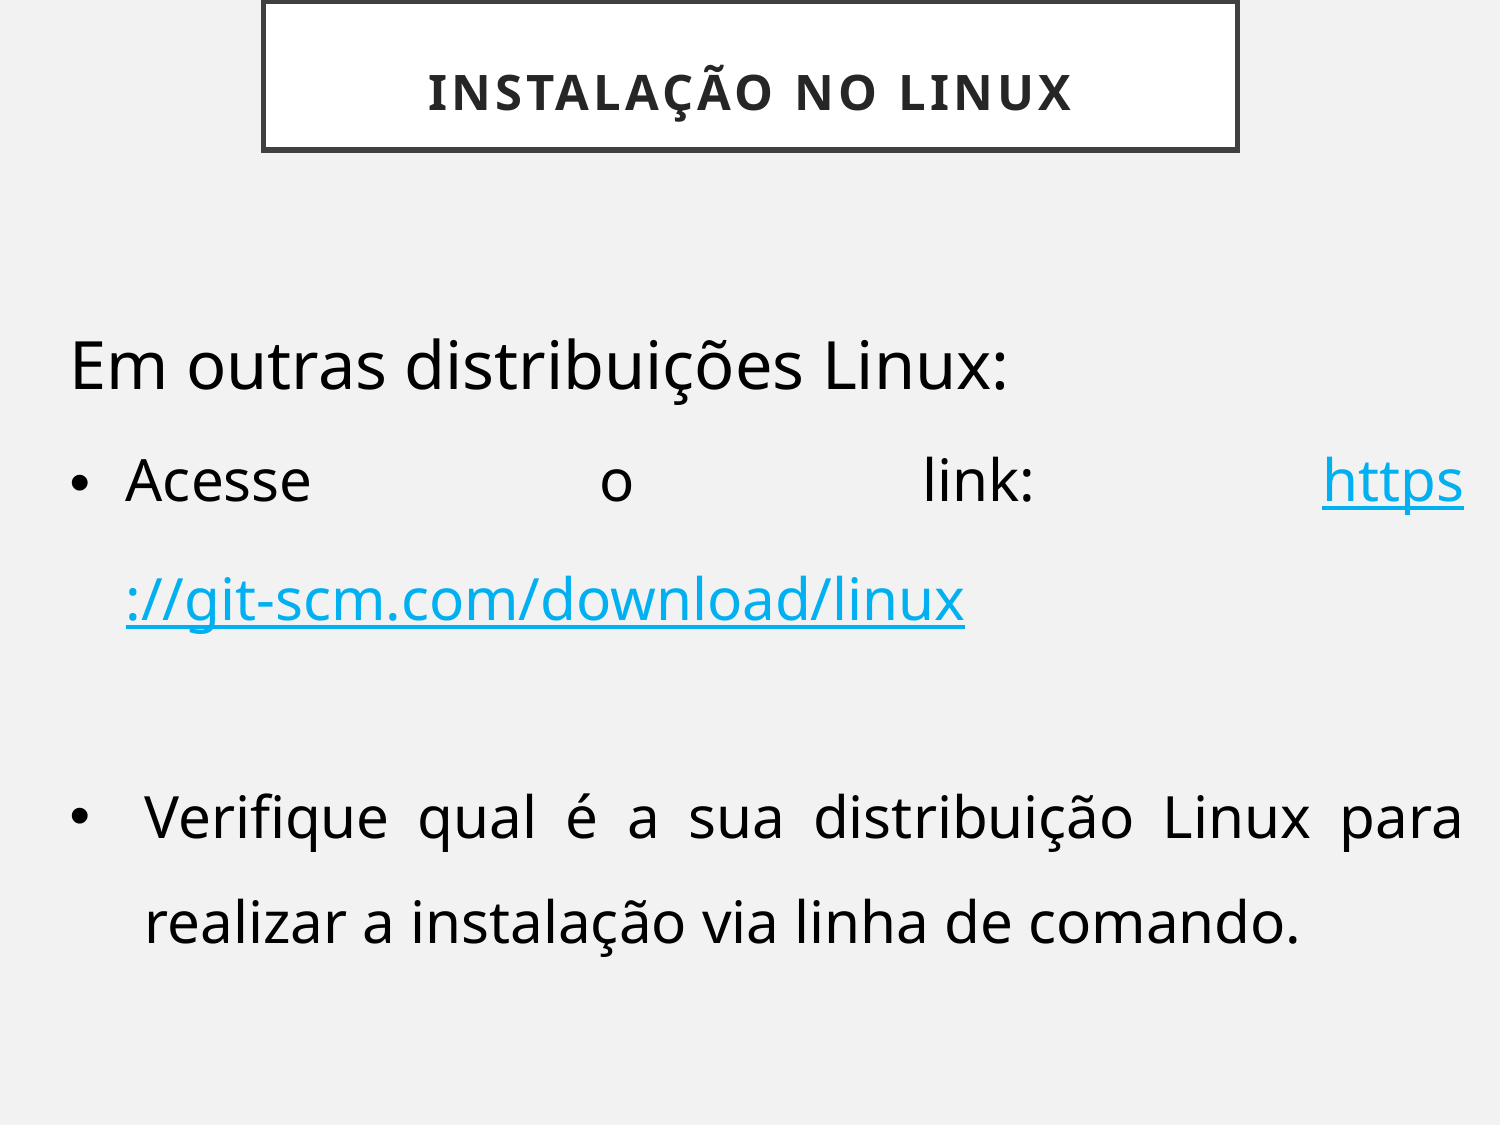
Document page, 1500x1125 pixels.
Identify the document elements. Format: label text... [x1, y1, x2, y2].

text_box Em outras distribuições Linux: Acesse o link: https://git-scm.com/download/linux Verifique qual é a sua distribuição Linux para realizar a instalação via linha de comando. [54, 195, 1479, 963]
title INSTALAÇÃO NO LINUX [261, 0, 1240, 153]
